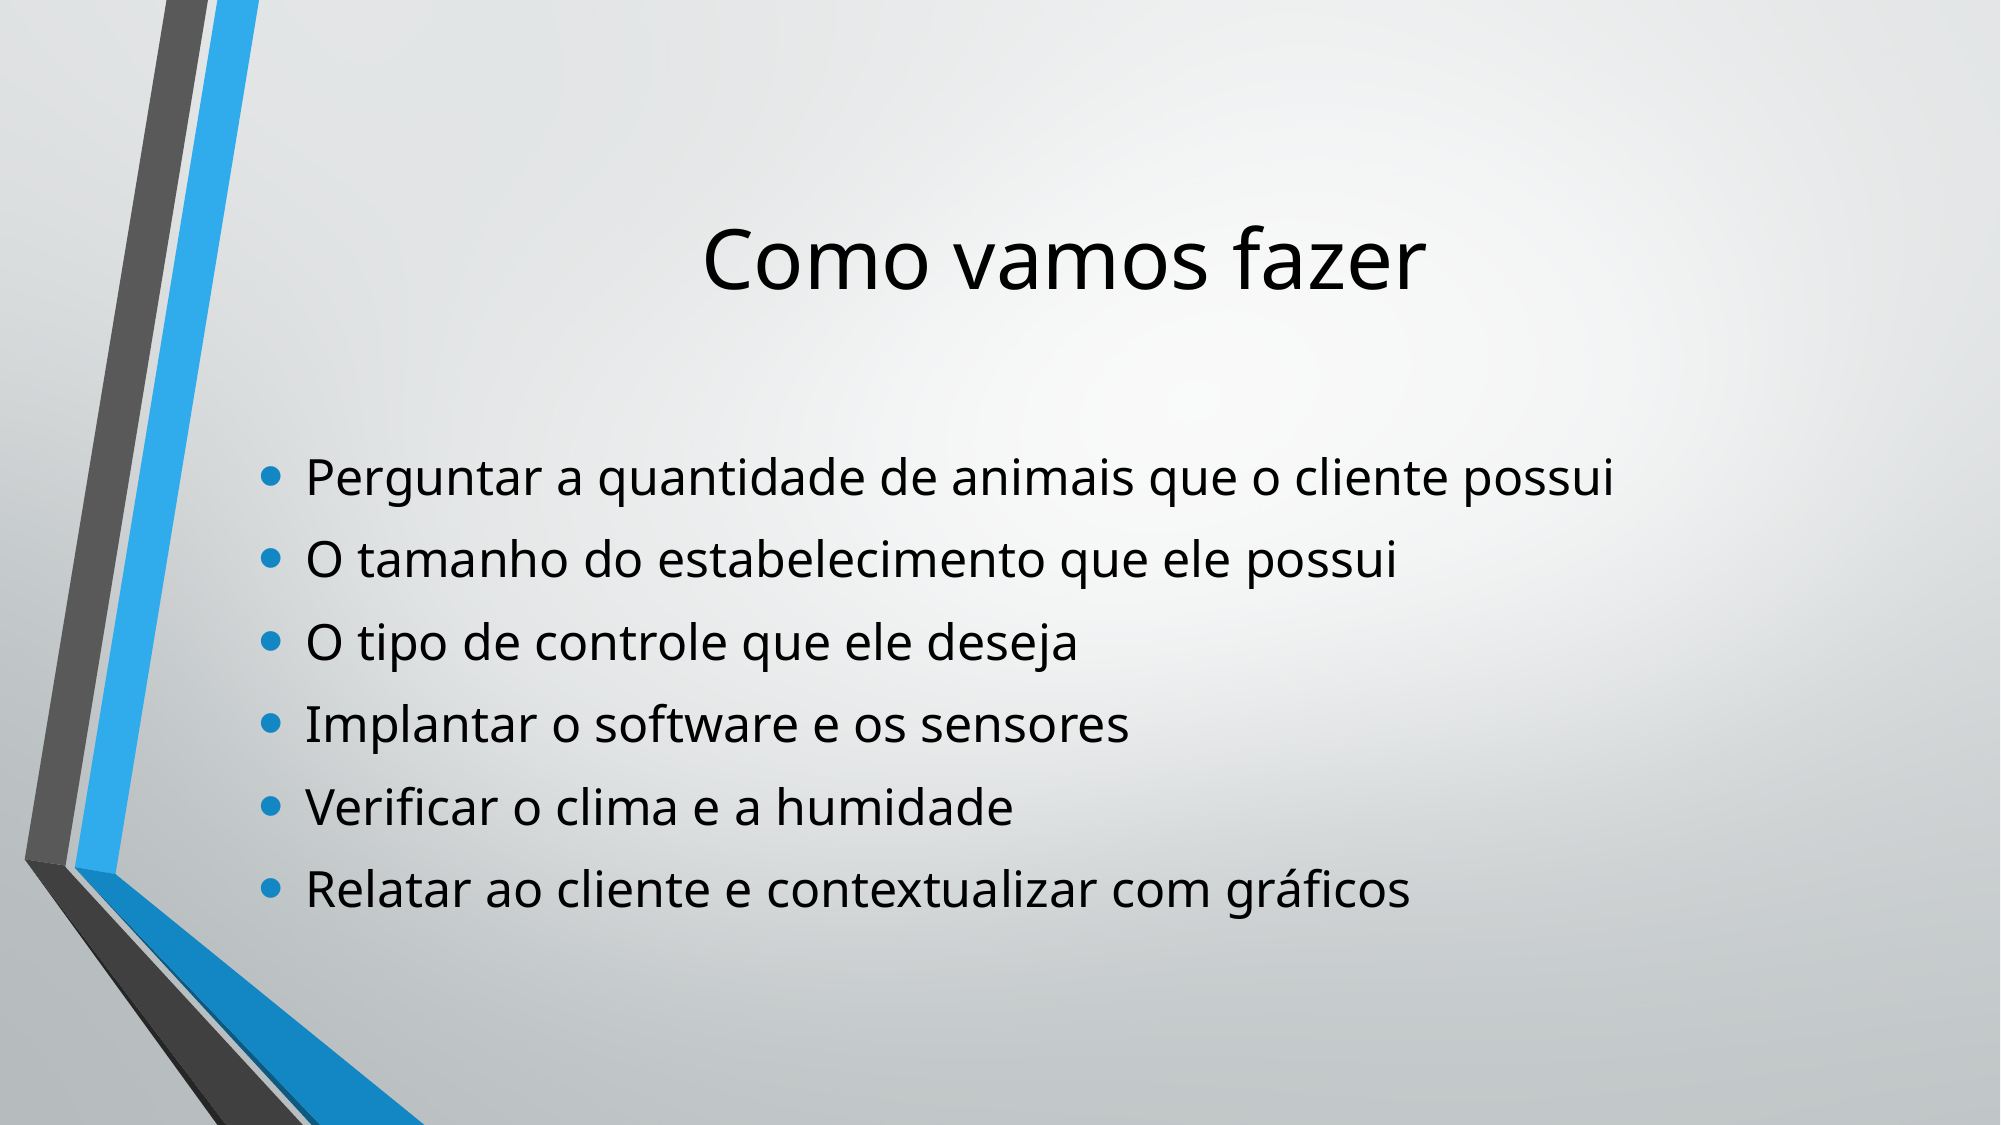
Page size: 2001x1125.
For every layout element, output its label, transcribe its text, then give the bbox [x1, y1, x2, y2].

list Perguntar a quantidade de animais que o cliente possui O tamanho do estabelecimento que ele possui O tipo de controle que ele deseja Implantar o software e os sensores Verificar o clima e a humidade Relatar ao cliente e contextualizar com gráficos [243, 437, 1887, 950]
title Como vamos fazer [243, 112, 1887, 400]
